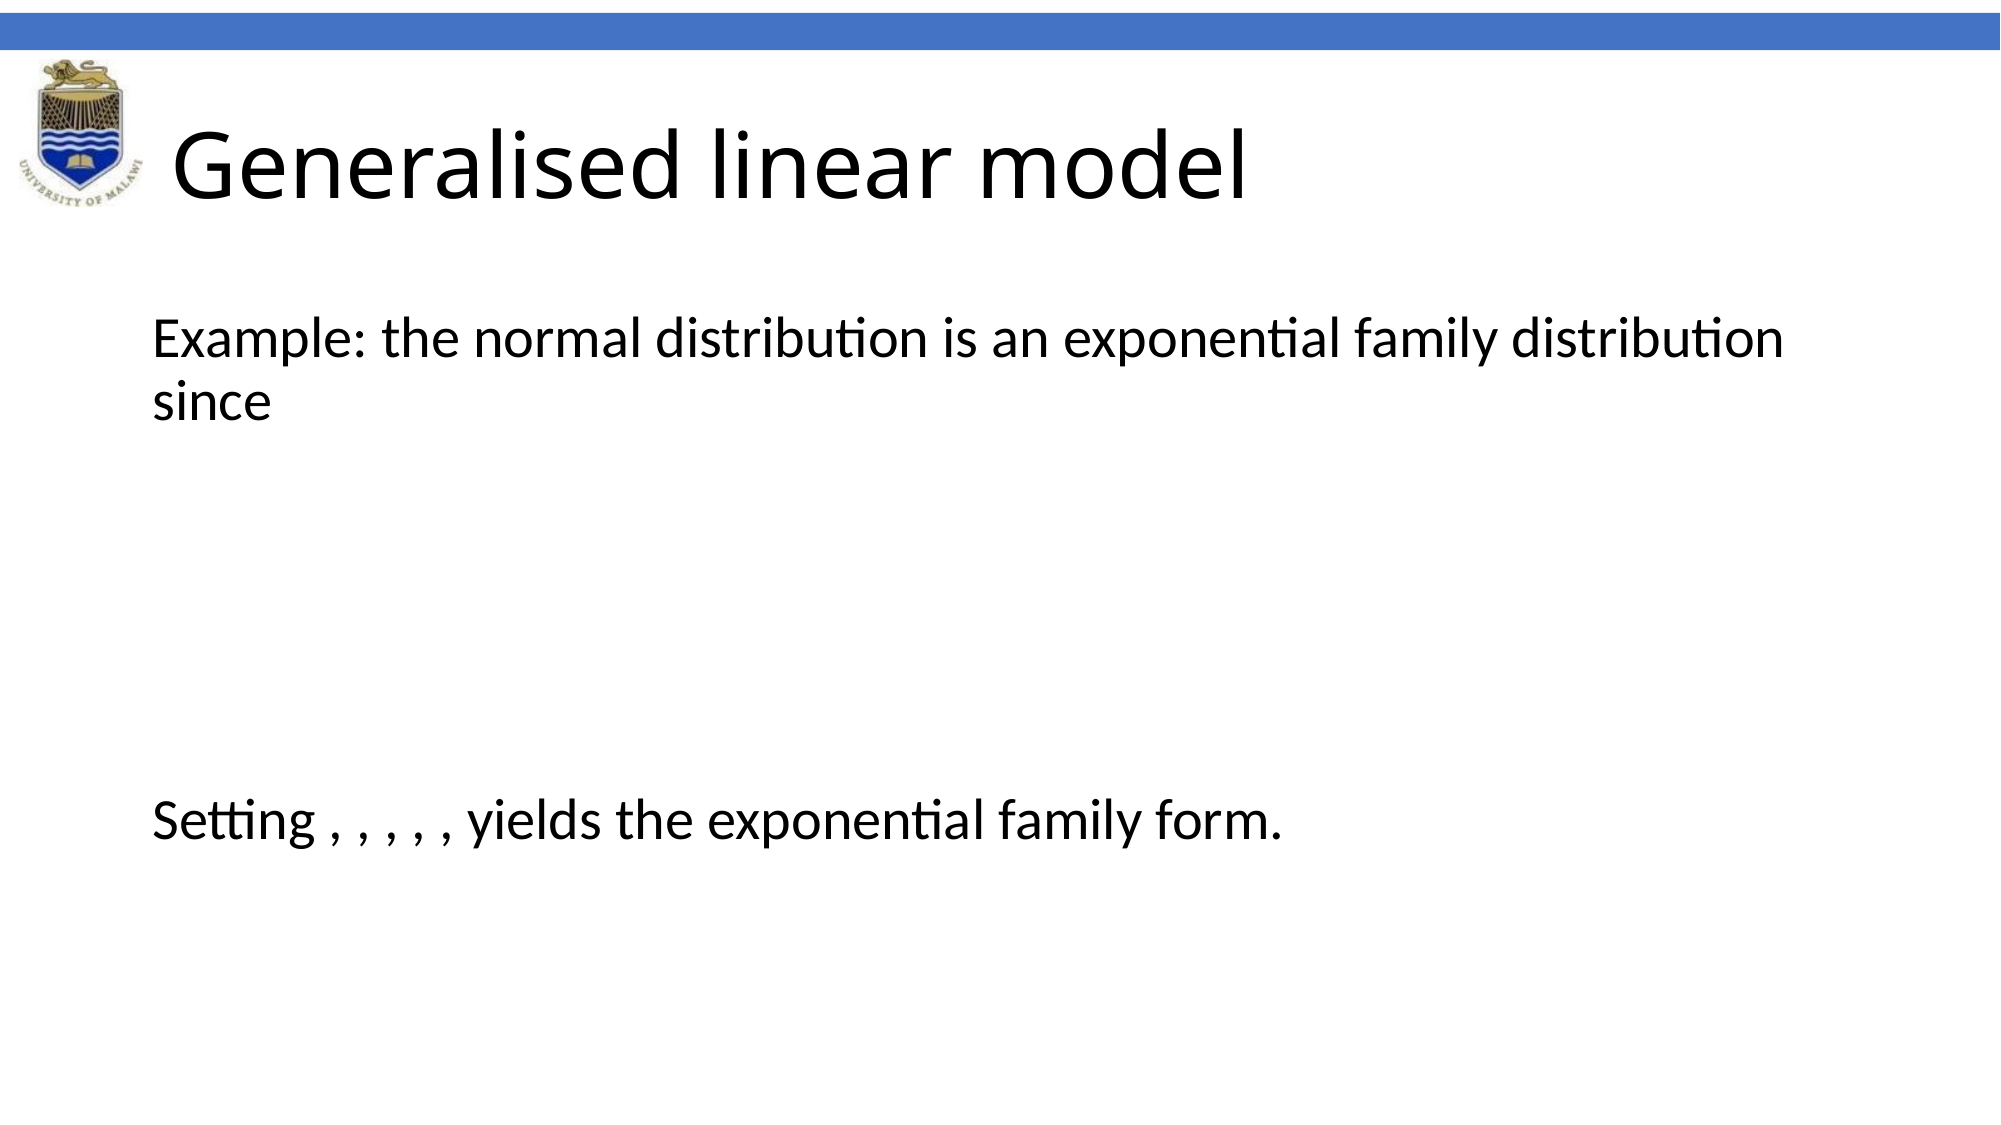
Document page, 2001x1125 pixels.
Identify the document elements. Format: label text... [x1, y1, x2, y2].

picture [19, 59, 143, 207]
title Generalised linear model [155, 59, 1851, 278]
